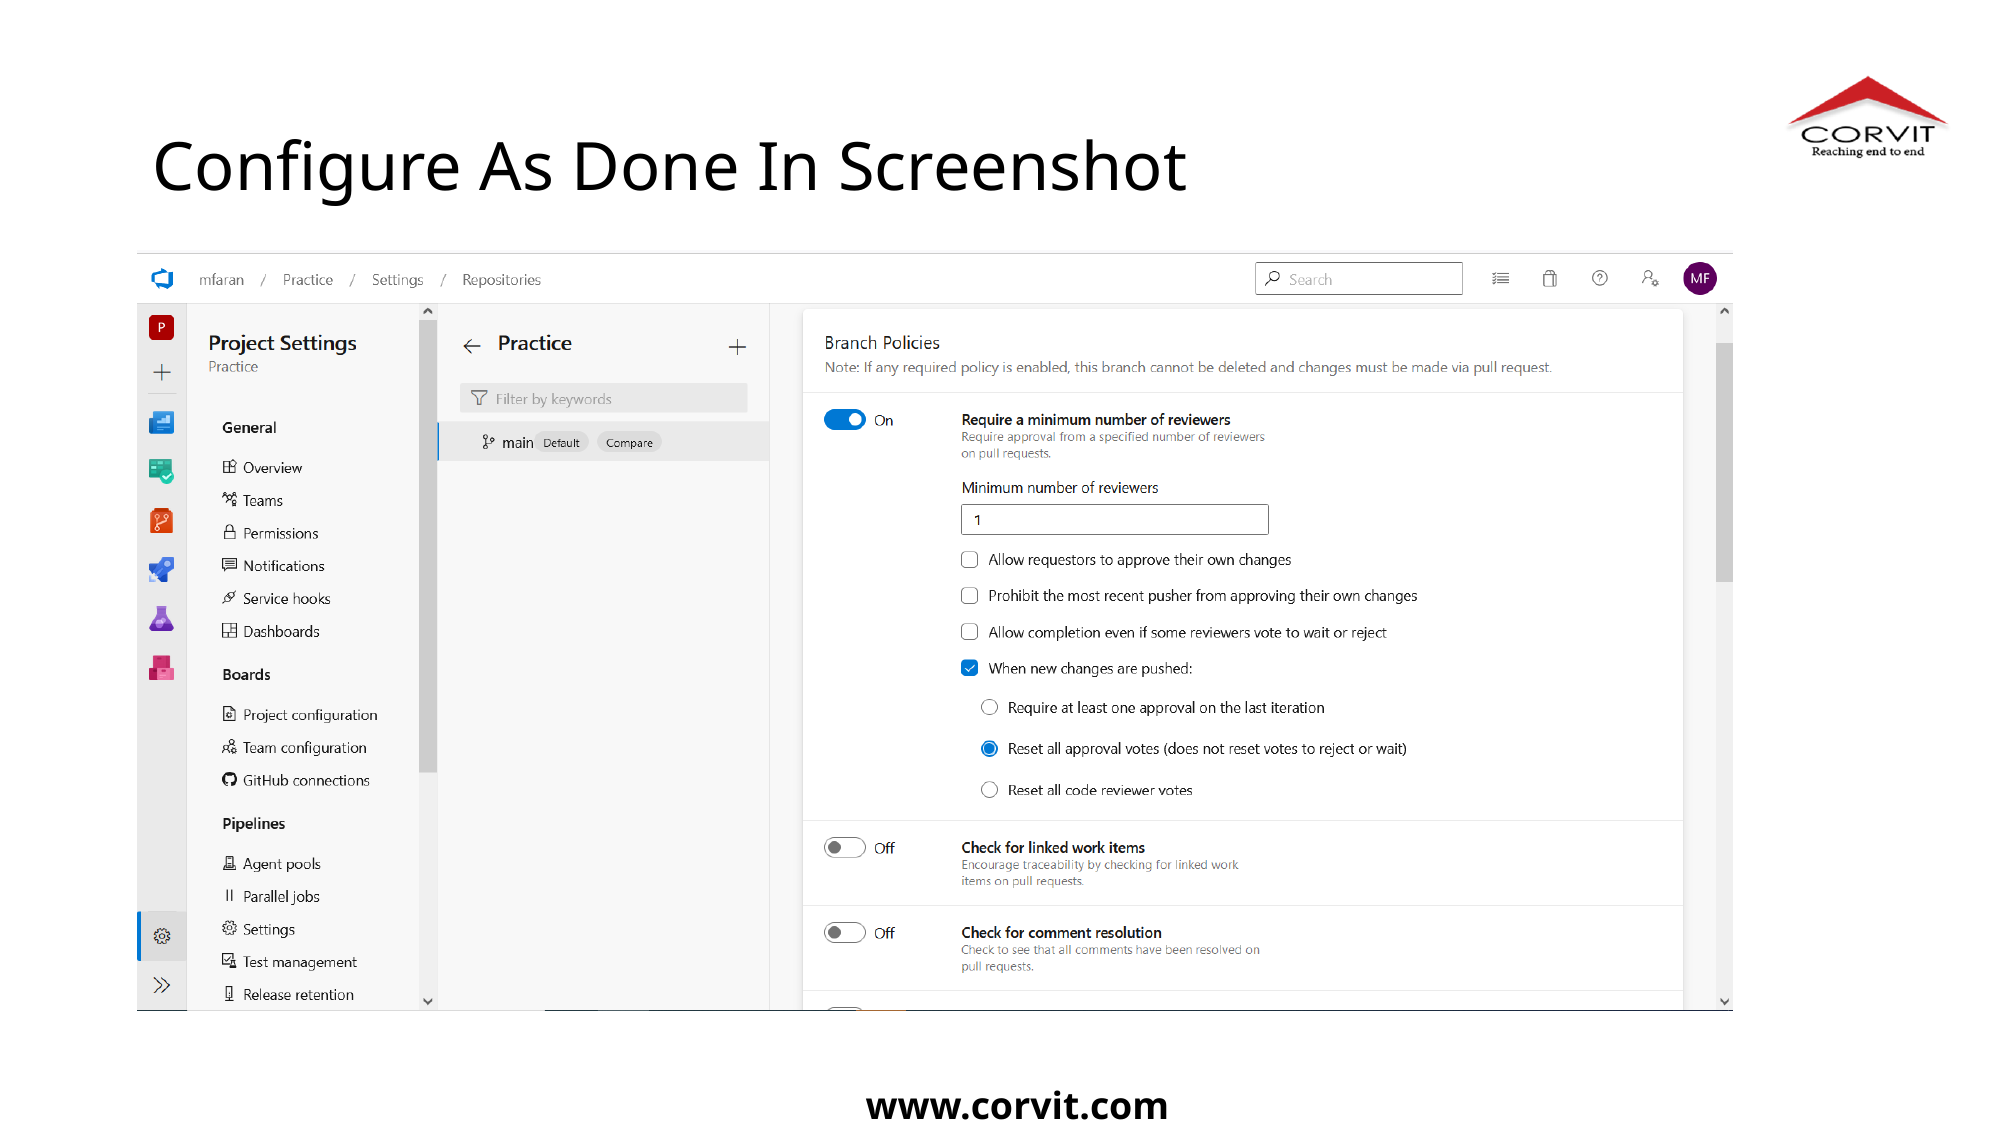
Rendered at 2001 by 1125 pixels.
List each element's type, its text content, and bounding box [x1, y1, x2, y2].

text_box www.corvit.com [34, 1074, 2000, 1125]
picture [1783, 73, 1951, 163]
title Configure As Done In Screenshot [137, 59, 1863, 278]
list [137, 250, 1733, 1011]
